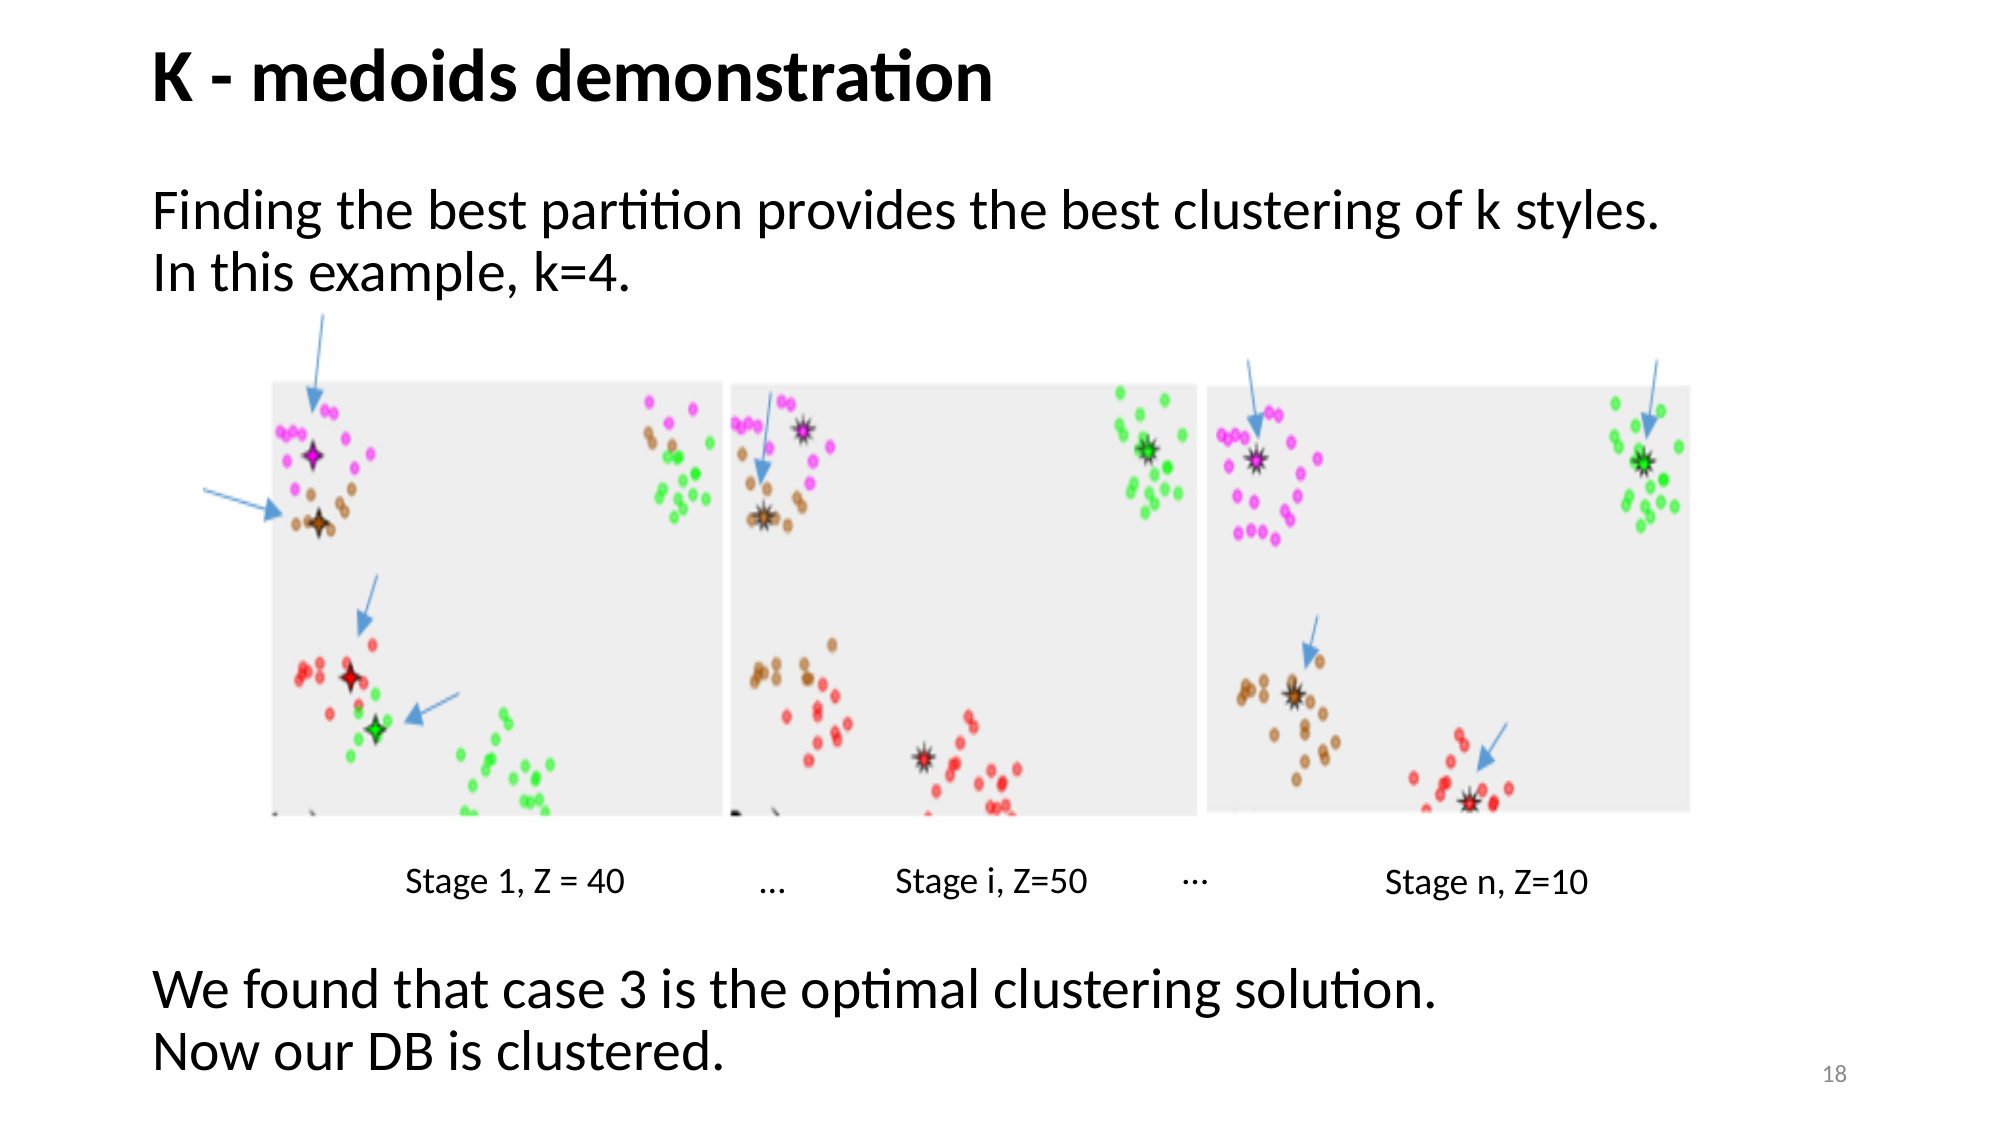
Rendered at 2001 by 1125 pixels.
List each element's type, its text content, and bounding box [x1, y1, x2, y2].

text_box Finding the best partition provides the best clustering of k styles. In this example, k=4. [137, 172, 1863, 199]
picture [203, 303, 1720, 822]
text_box We found that case 3 is the optimal clustering solution. Now our DB is clustered. [137, 951, 1863, 1091]
text_box Stage 1, Z = 40 [390, 848, 647, 909]
text_box … [1070, 839, 1321, 900]
text_box [137, 199, 1863, 340]
text_box Stage i, Z=50 [898, 848, 1138, 909]
title K - medoids demonstration [137, 29, 1863, 169]
slide_number 18 [1412, 1042, 1863, 1103]
text_box … [647, 848, 898, 909]
text_box Stage n, Z=10 [1370, 849, 1621, 910]
